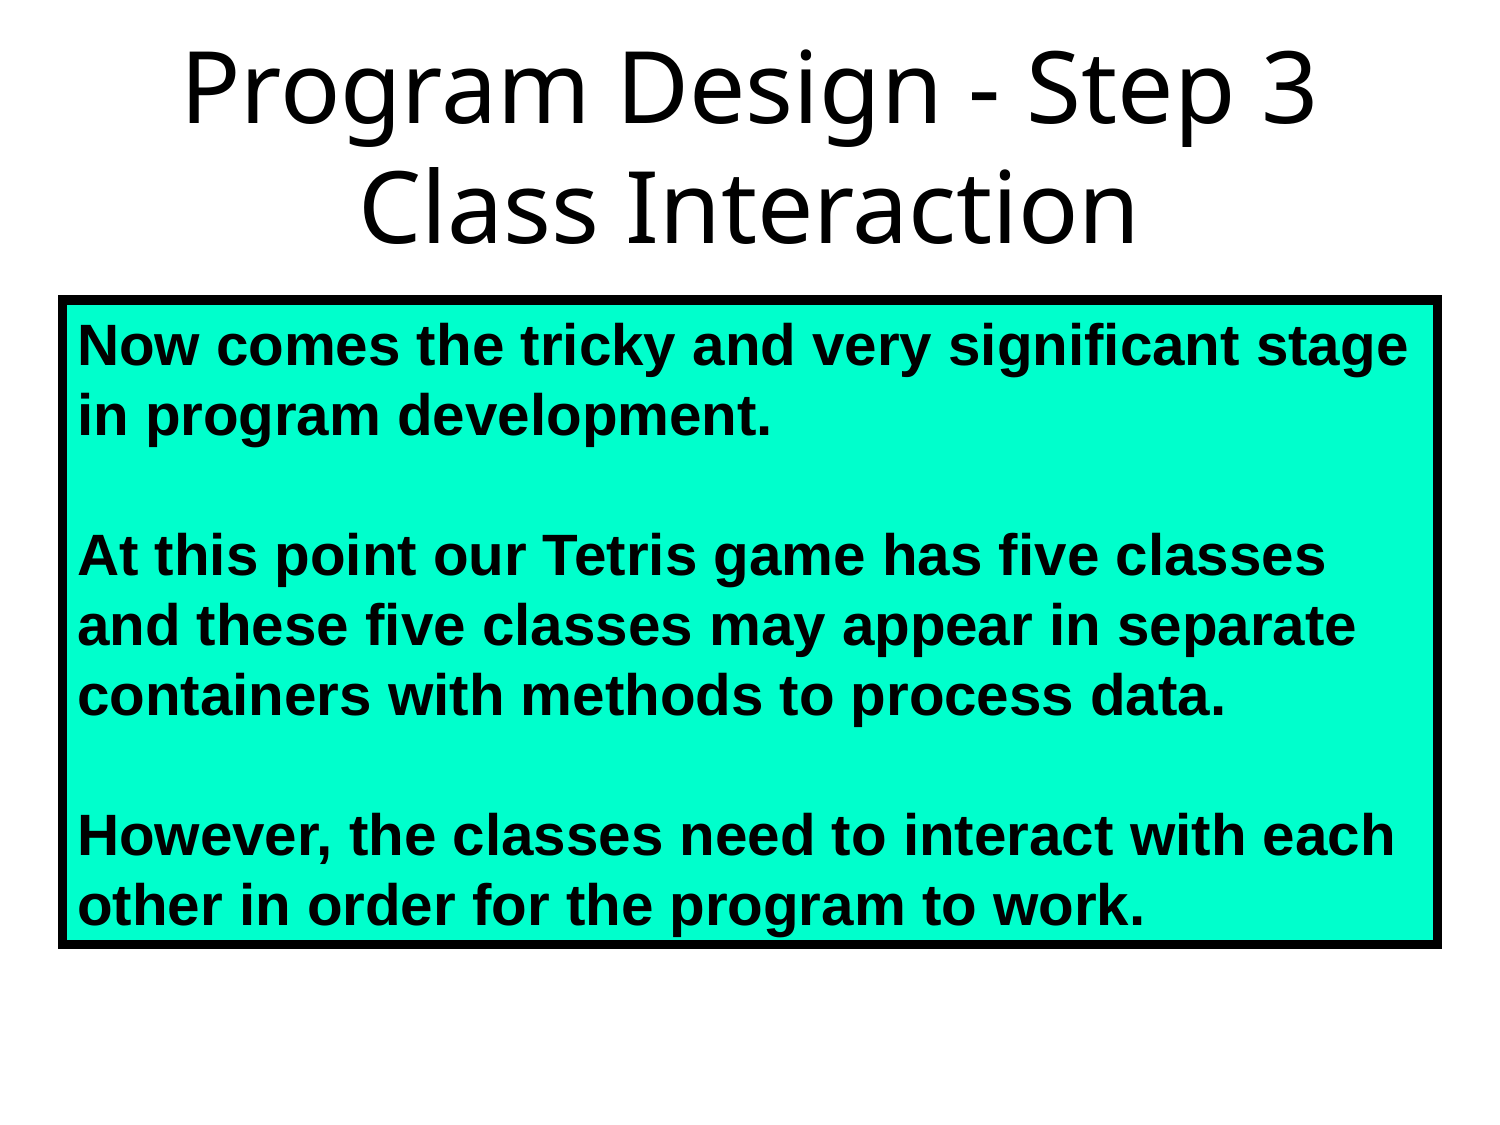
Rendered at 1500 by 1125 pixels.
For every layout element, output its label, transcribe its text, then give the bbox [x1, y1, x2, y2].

title Program Design - Step 3 Class Interaction [0, 0, 1500, 288]
text_box Now comes the tricky and very significant stage in program development. At this point our Tetris game has five classes and these five classes may appear in separate containers with methods to process data. However, the classes need to interact with each other in order for the program to work. [62, 299, 1438, 945]
